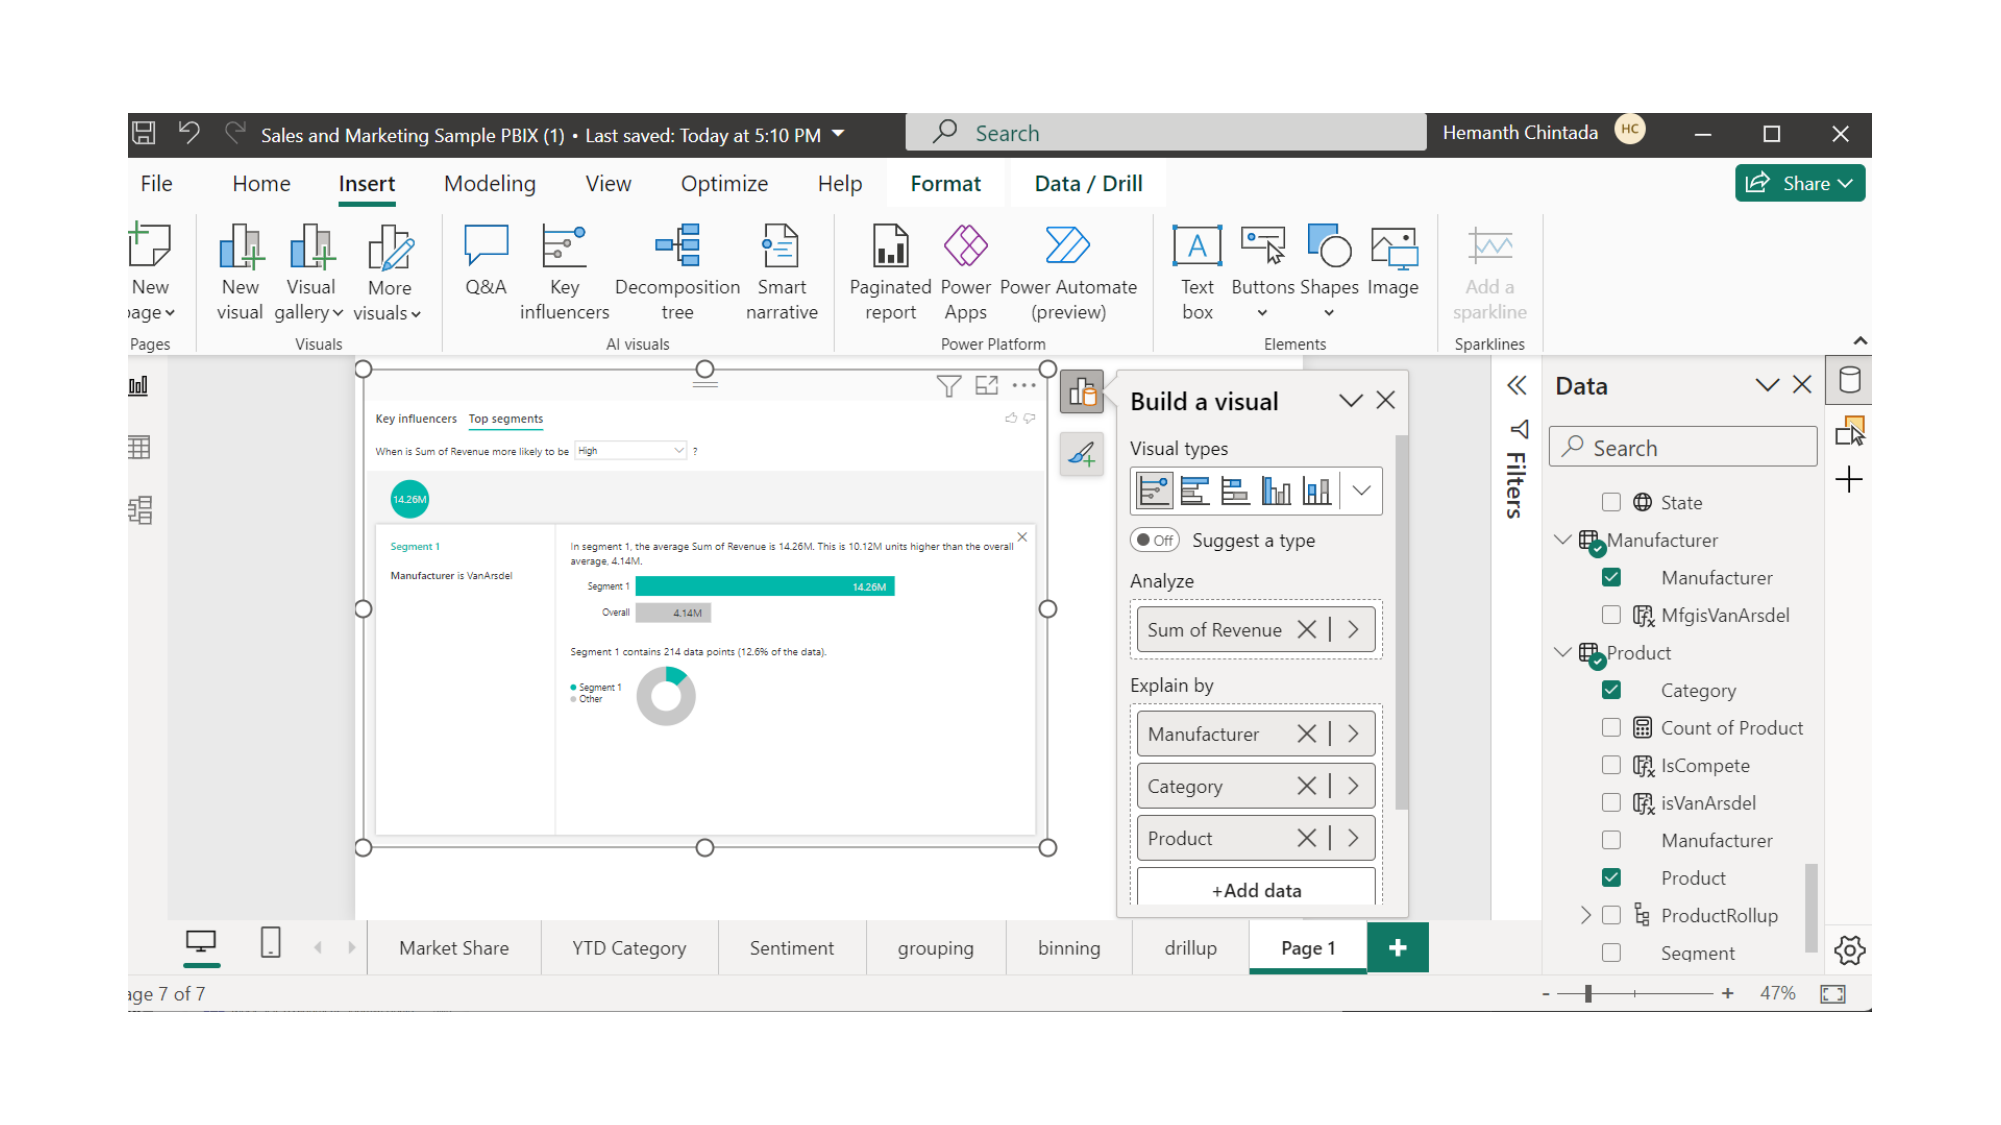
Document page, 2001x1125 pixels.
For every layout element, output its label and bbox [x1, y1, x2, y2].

picture [128, 113, 1872, 1012]
